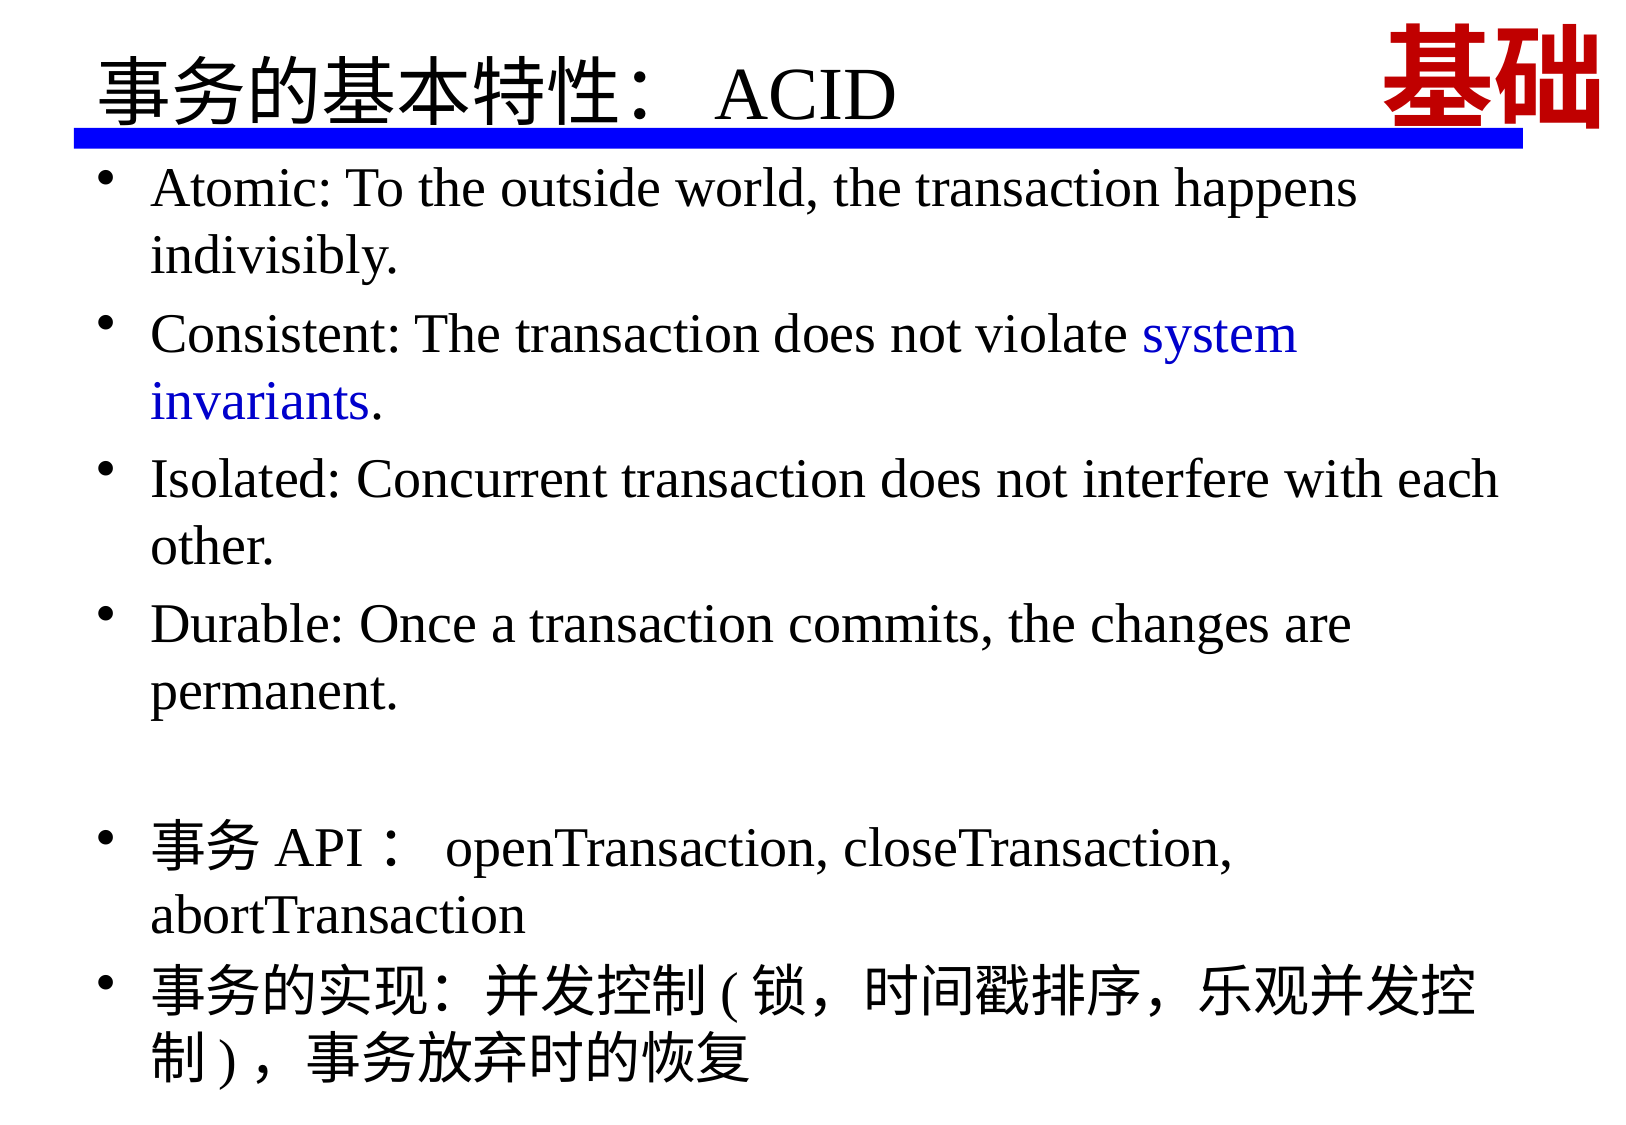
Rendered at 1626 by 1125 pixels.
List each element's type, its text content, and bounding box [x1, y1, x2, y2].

list Atomic: To the outside world, the transaction happens indivisibly. Consistent: The transaction does not violate system invariants. Isolated: Concurrent transaction does not interfere with each other. Durable: Once a transaction commits, the changes are permanent. 事务API：openTransaction, closeTransaction, abortTransaction 事务的实现：并发控制(锁，时间戳排序，乐观并发控制)，事务放弃时的恢复 [81, 143, 1535, 1102]
title 事务的基本特性：ACID [81, 0, 1366, 143]
text_box 基础 [1366, 0, 1621, 149]
